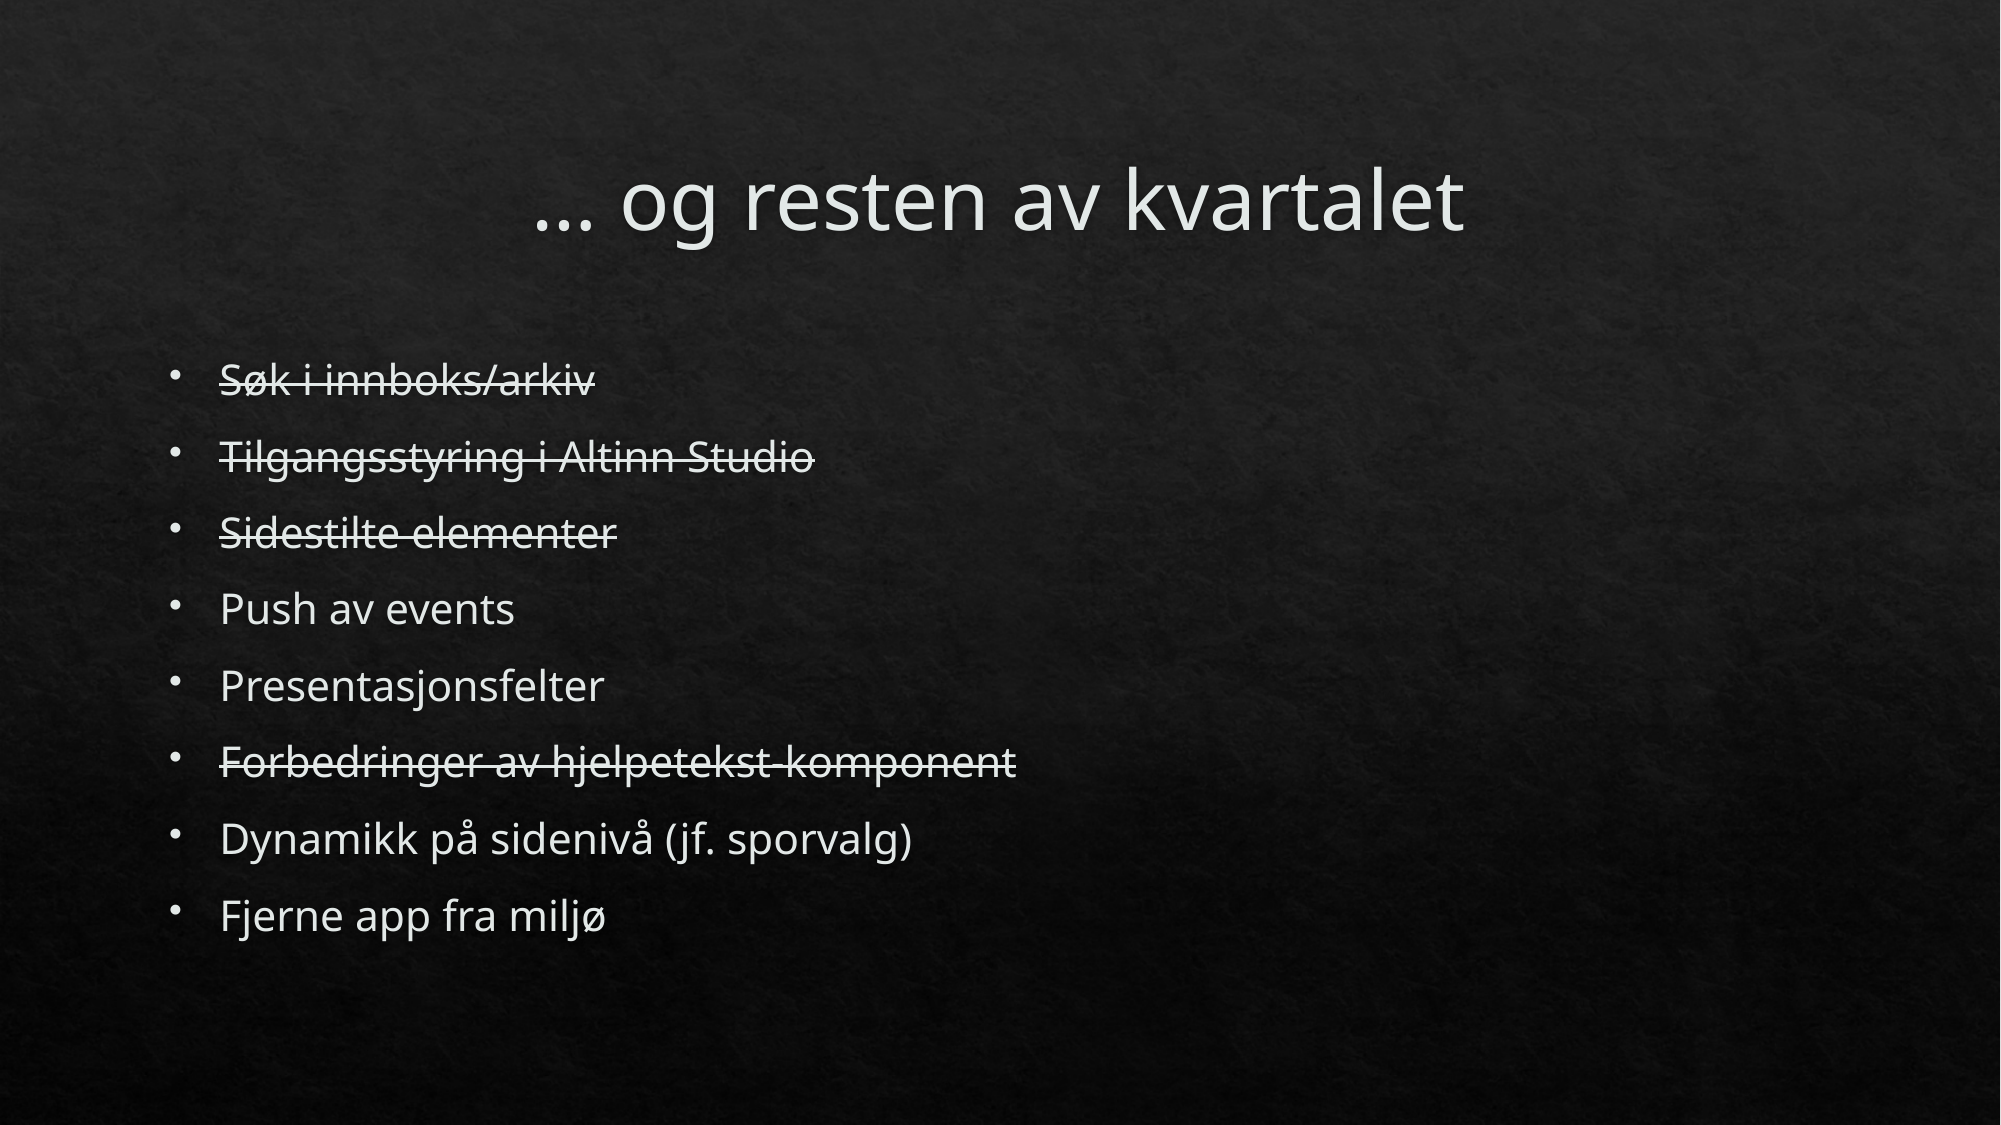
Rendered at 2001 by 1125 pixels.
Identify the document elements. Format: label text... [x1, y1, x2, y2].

title … og resten av kvartalet [149, 99, 1849, 307]
list Søk i innboks/arkiv Tilgangsstyring i Altinn Studio Sidestilte elementer Push av events Presentasjonsfelter Forbedringer av hjelpetekst-komponent Dynamikk på sidenivå (jf. sporvalg) Fjerne app fra miljø [149, 340, 1849, 950]
